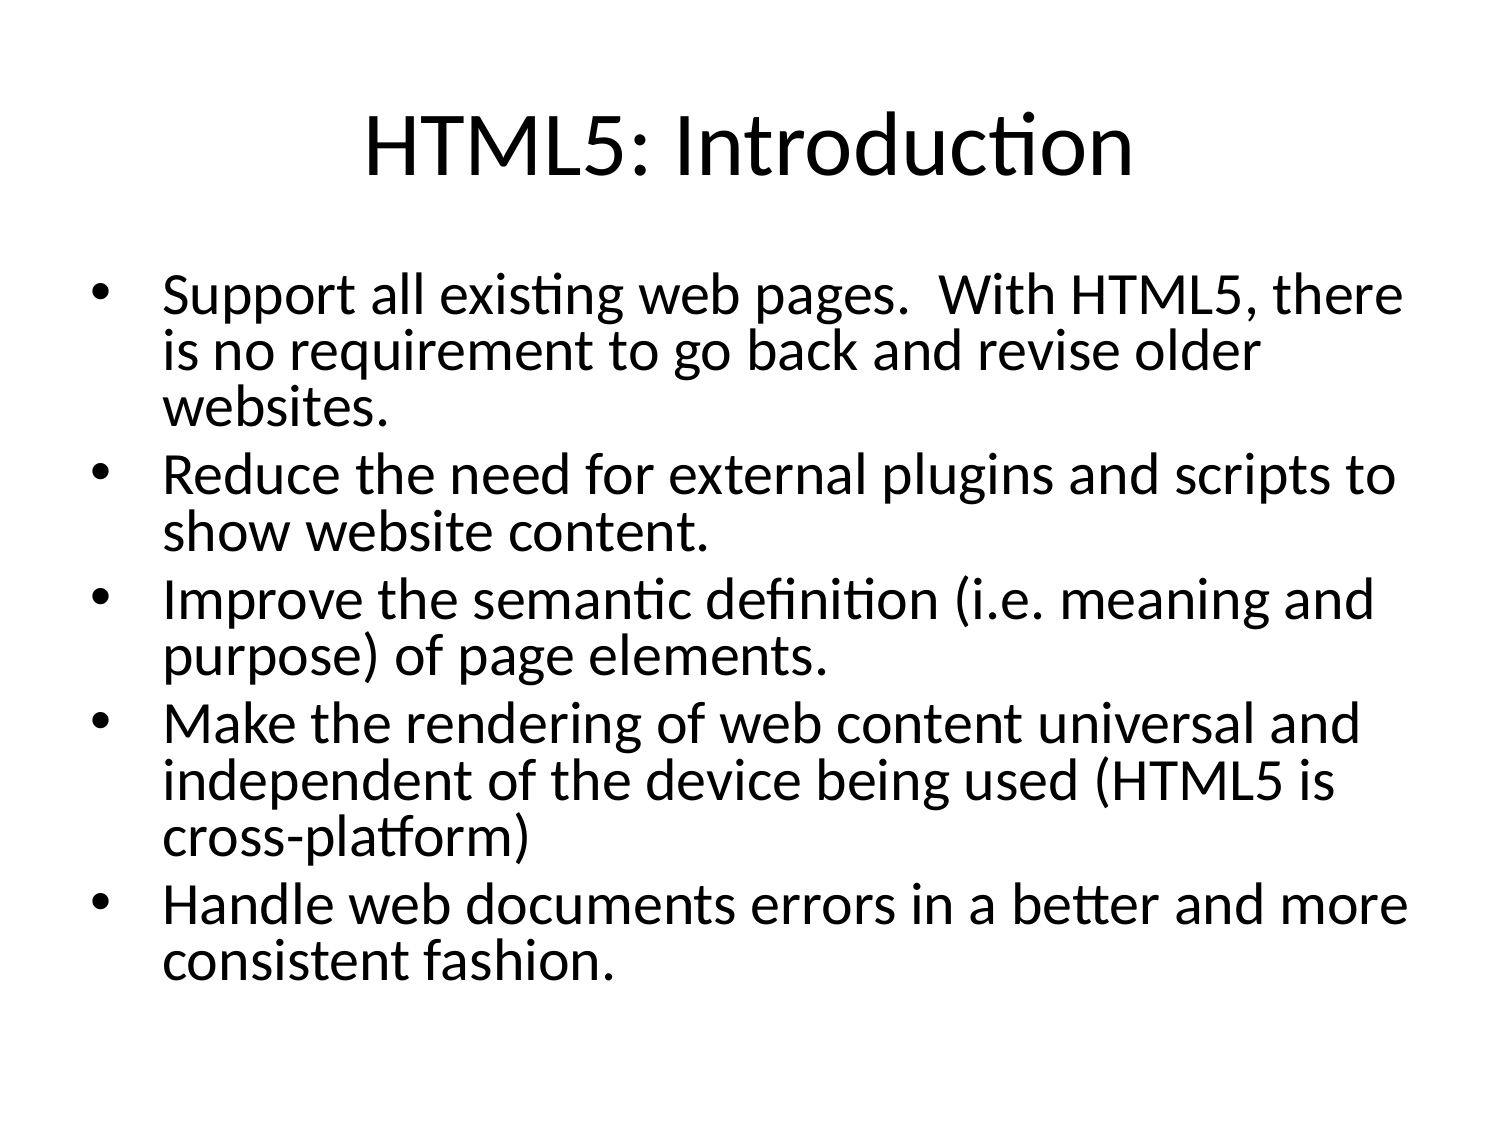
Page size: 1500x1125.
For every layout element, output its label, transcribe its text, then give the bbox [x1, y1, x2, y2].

title HTML5: Introduction [75, 45, 1425, 233]
list Support all existing web pages. With HTML5, there is no requirement to go back and revise older websites. Reduce the need for external plugins and scripts to show website content. Improve the semantic definition (i.e. meaning and purpose) of page elements. Make the rendering of web content universal and independent of the device being used (HTML5 is cross-platform) Handle web documents errors in a better and more consistent fashion. [75, 262, 1425, 1005]
